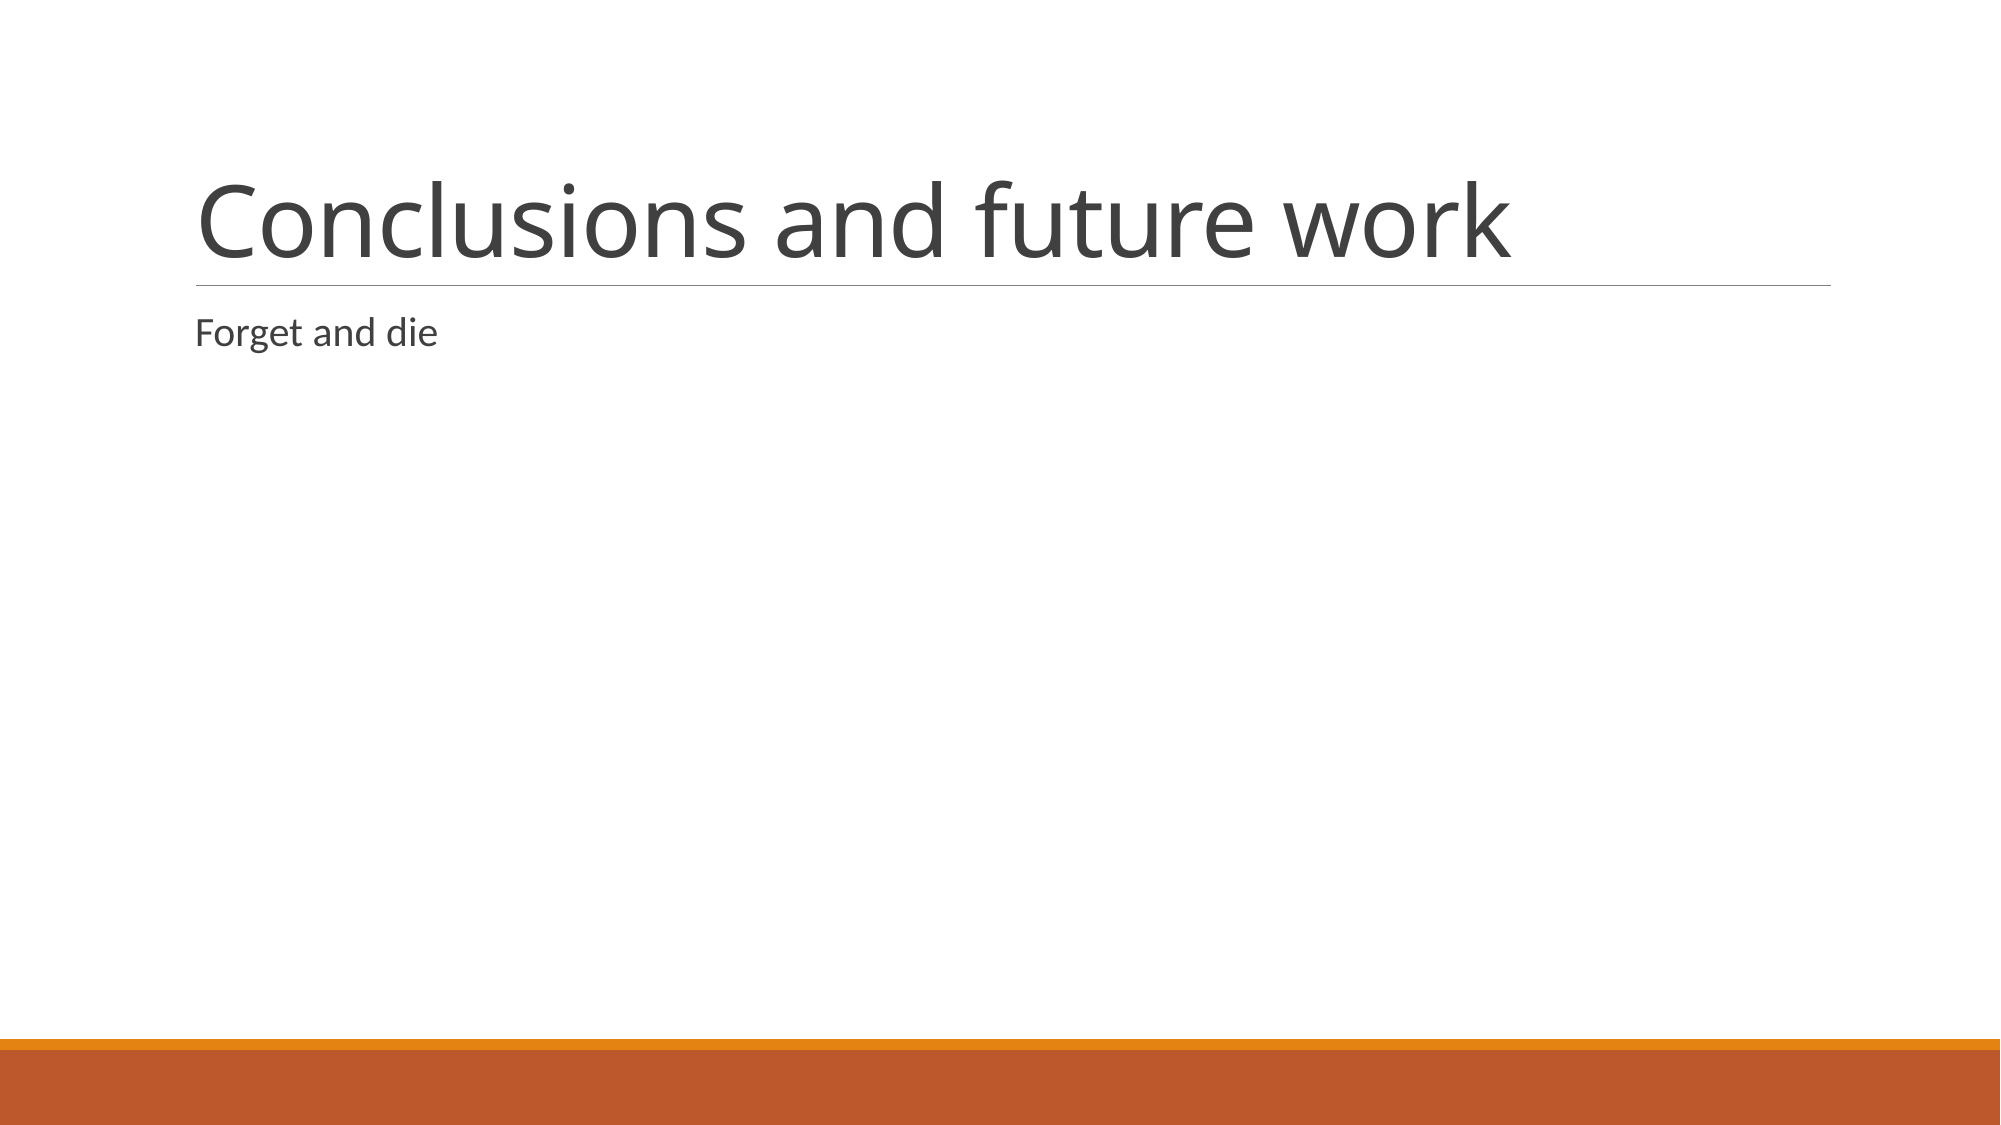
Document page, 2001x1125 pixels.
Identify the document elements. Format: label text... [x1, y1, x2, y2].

list Forget and die [180, 302, 1830, 963]
title Conclusions and future work [180, 47, 1830, 285]
